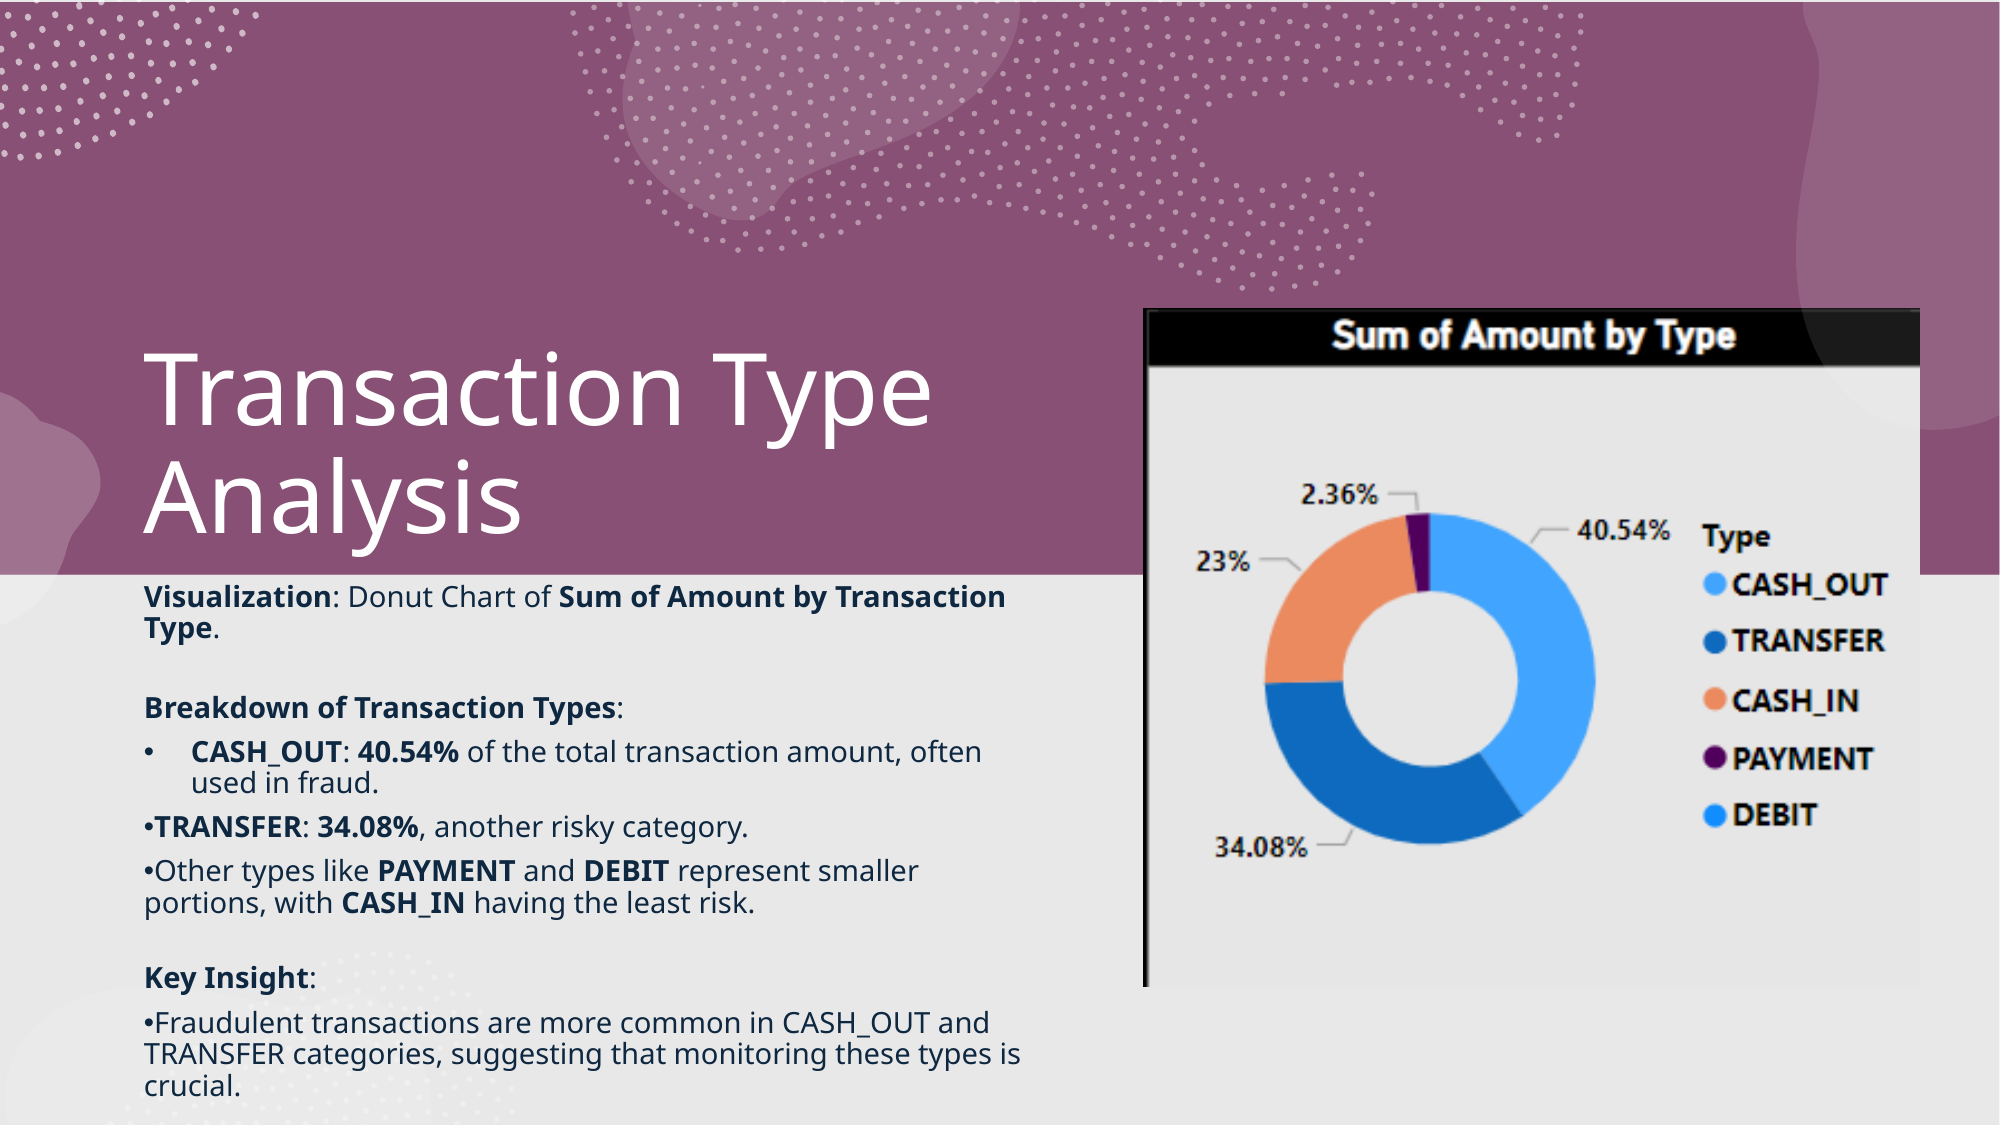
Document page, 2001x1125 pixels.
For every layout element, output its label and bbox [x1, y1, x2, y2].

text_box [0, 0, 2000, 1125]
